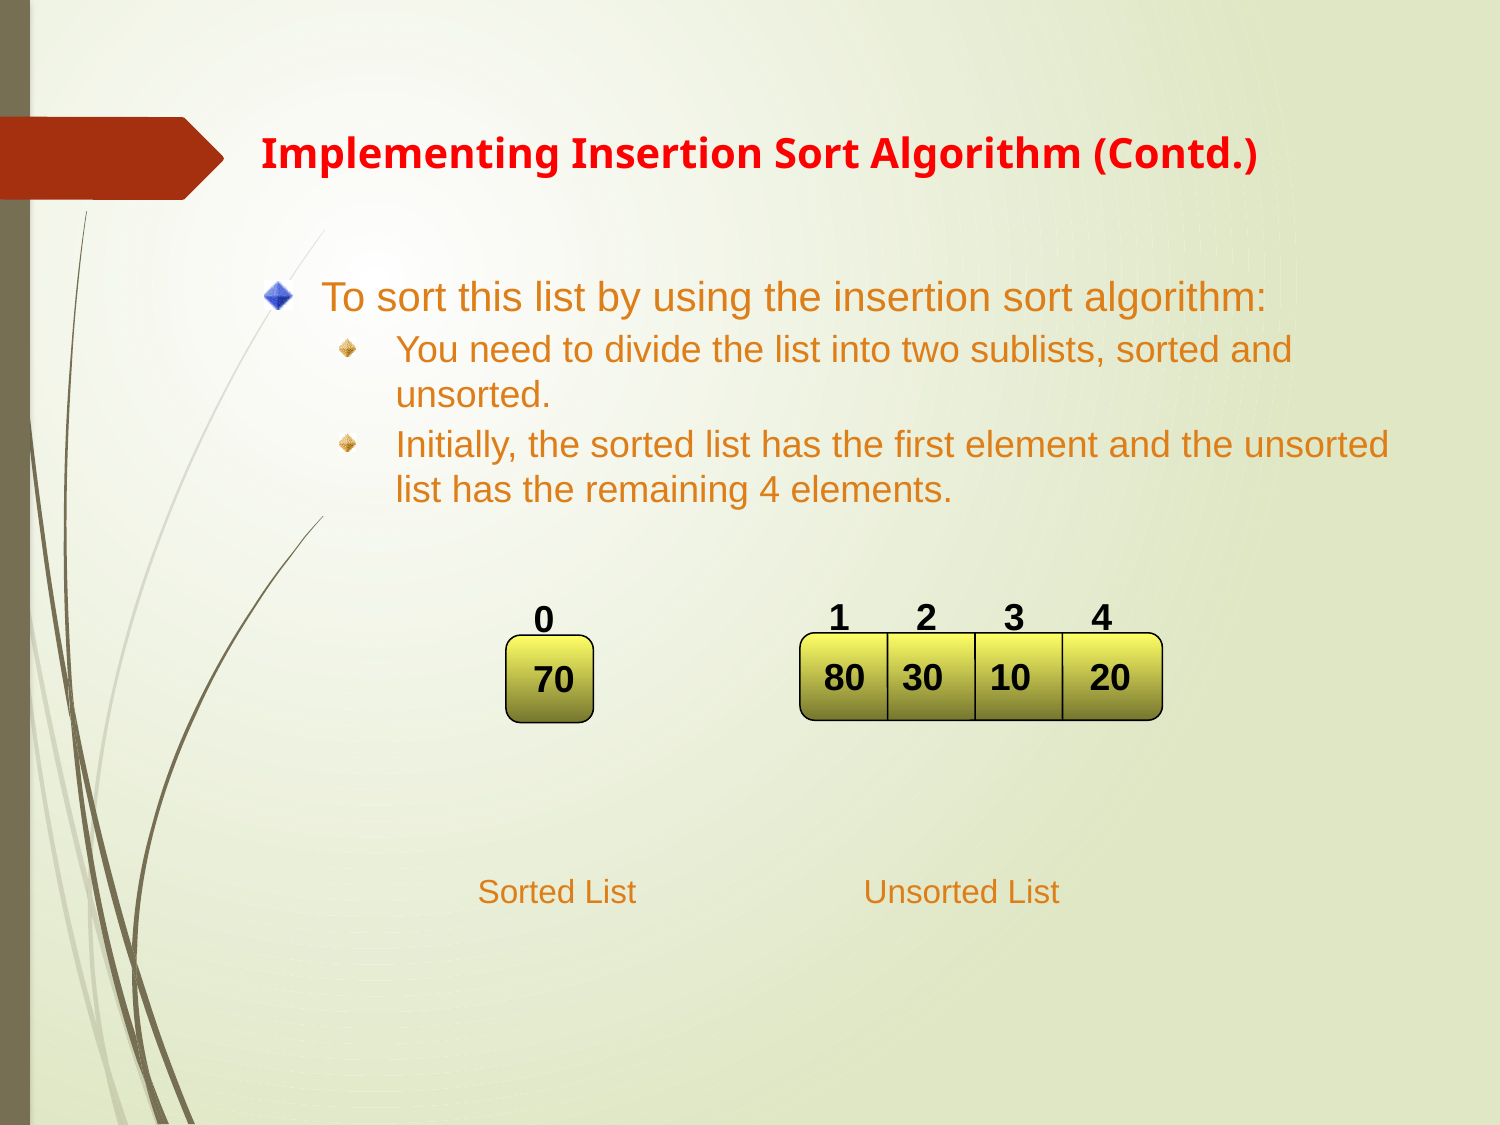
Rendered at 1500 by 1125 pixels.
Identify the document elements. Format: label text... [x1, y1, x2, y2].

text_box 70 [518, 647, 594, 708]
text_box Unsorted List [848, 862, 1075, 918]
text_box Implementing Insertion Sort Algorithm (Contd.) [246, 119, 1372, 185]
text_box 30 [887, 645, 964, 705]
text_box [976, 632, 1062, 721]
text_box 80 [809, 645, 886, 705]
text_box 20 [1074, 645, 1151, 705]
picture [339, 433, 356, 452]
text_box [799, 632, 887, 721]
text_box 2 [901, 585, 953, 645]
text_box [888, 632, 975, 721]
text_box 3 [989, 585, 1040, 645]
picture [264, 280, 293, 310]
text_box 0 [518, 587, 570, 647]
text_box 1 [814, 585, 865, 645]
text_box To sort this list by using the insertion sort algorithm: You need to divide the list into two sublists, sorted and unsorted. Initially, the sorted list has the first element and the unsorted list has the remaining 4 elements. [249, 262, 1450, 551]
text_box 4 [1076, 585, 1127, 645]
text_box [505, 635, 594, 723]
text_box Sorted List [462, 862, 652, 918]
text_box [1063, 632, 1163, 721]
text_box 10 [974, 645, 1051, 705]
picture [339, 338, 356, 357]
